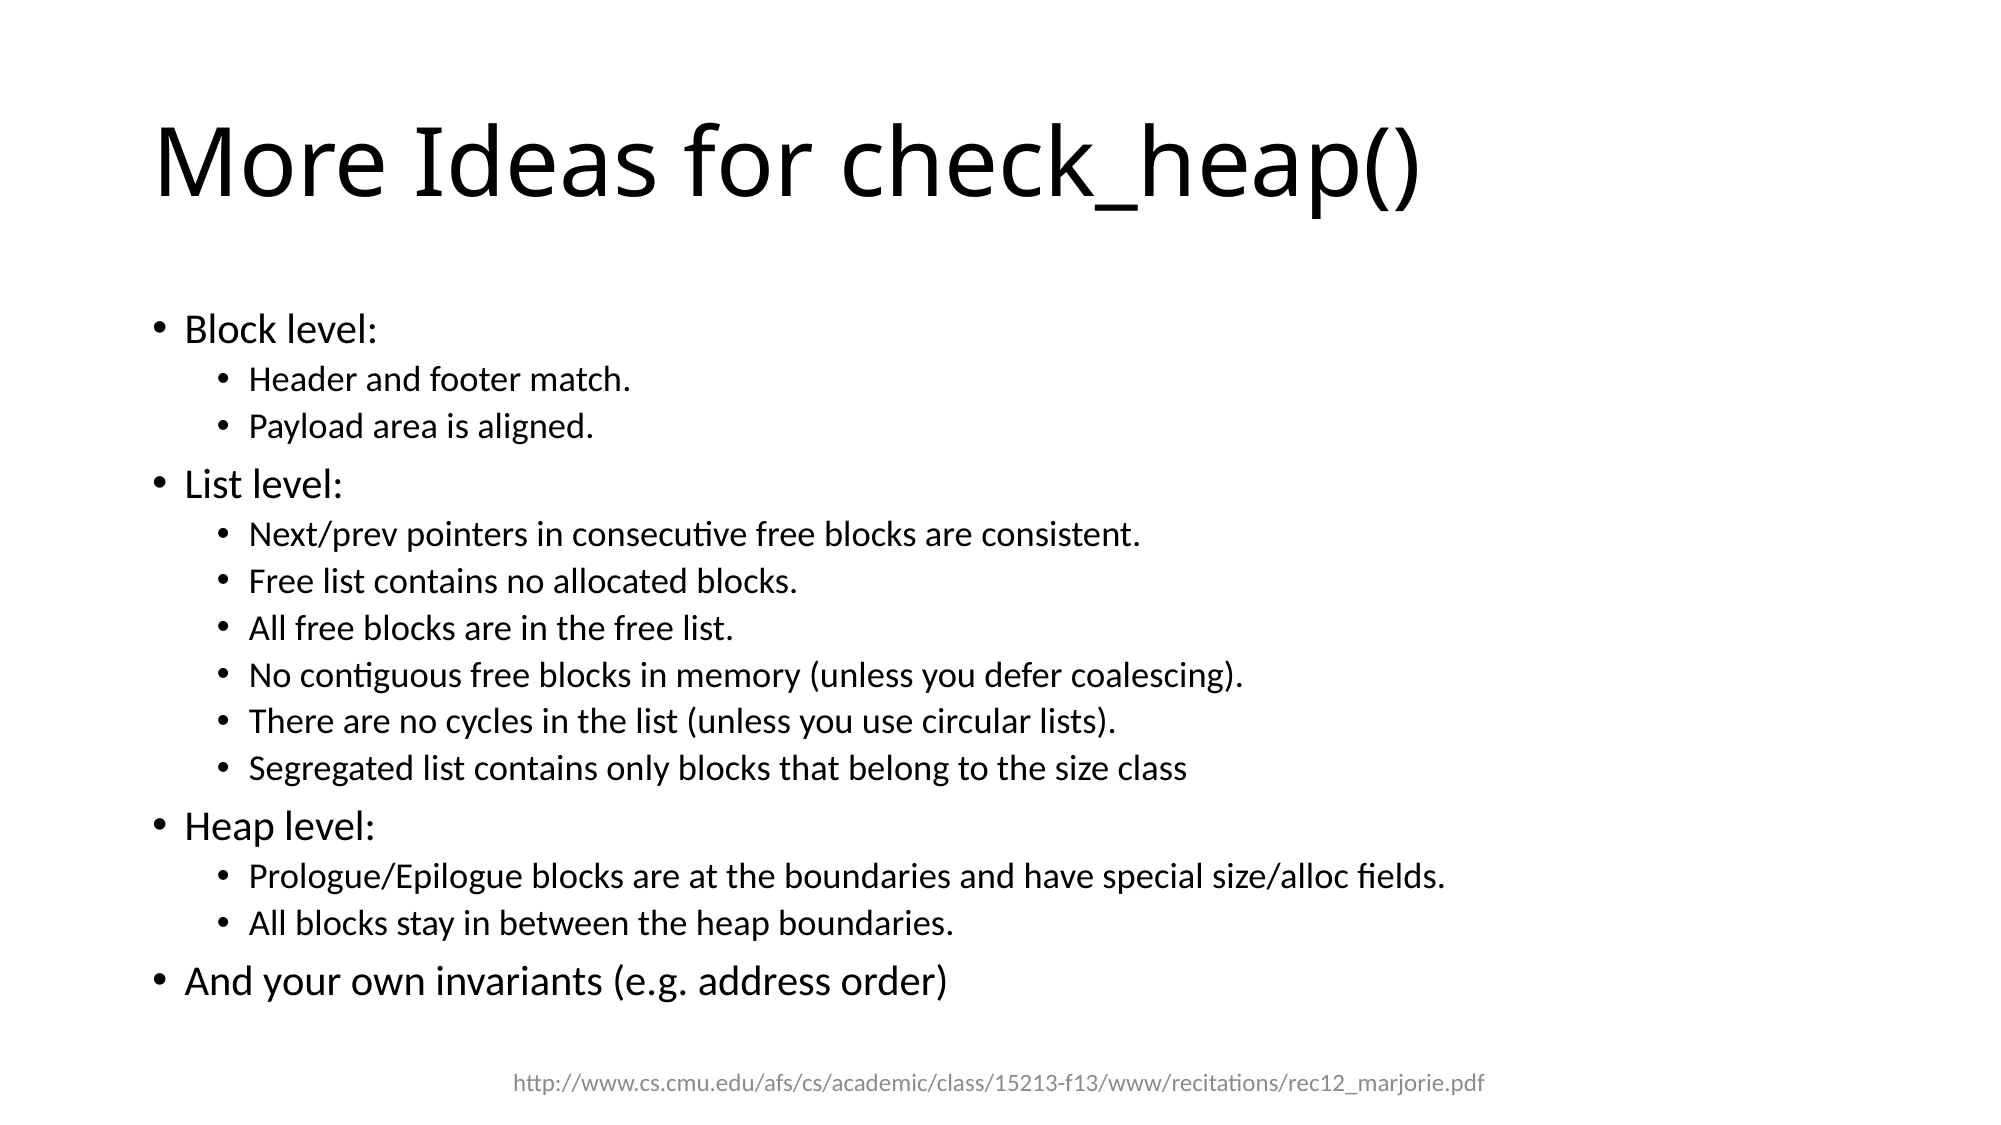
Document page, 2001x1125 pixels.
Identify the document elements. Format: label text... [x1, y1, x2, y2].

title More Ideas for check_heap() [137, 56, 1863, 275]
list Block level: Header and footer match. Payload area is aligned. List level: Next/prev pointers in consecutive free blocks are consistent. Free list contains no allocated blocks. All free blocks are in the free list. No contiguous free blocks in memory (unless you defer coalescing). There are no cycles in the list (unless you use circular lists). Segregated list contains only blocks that belong to the size class Heap level: Prologue/Epilogue blocks are at the boundaries and have special size/alloc fields. All blocks stay in between the heap boundaries. And your own invariants (e.g. address order) [137, 299, 1863, 1014]
footer http://www.cs.cmu.edu/afs/cs/academic/class/15213-f13/www/recitations/rec12_marjorie.pdf [438, 1052, 1562, 1112]
